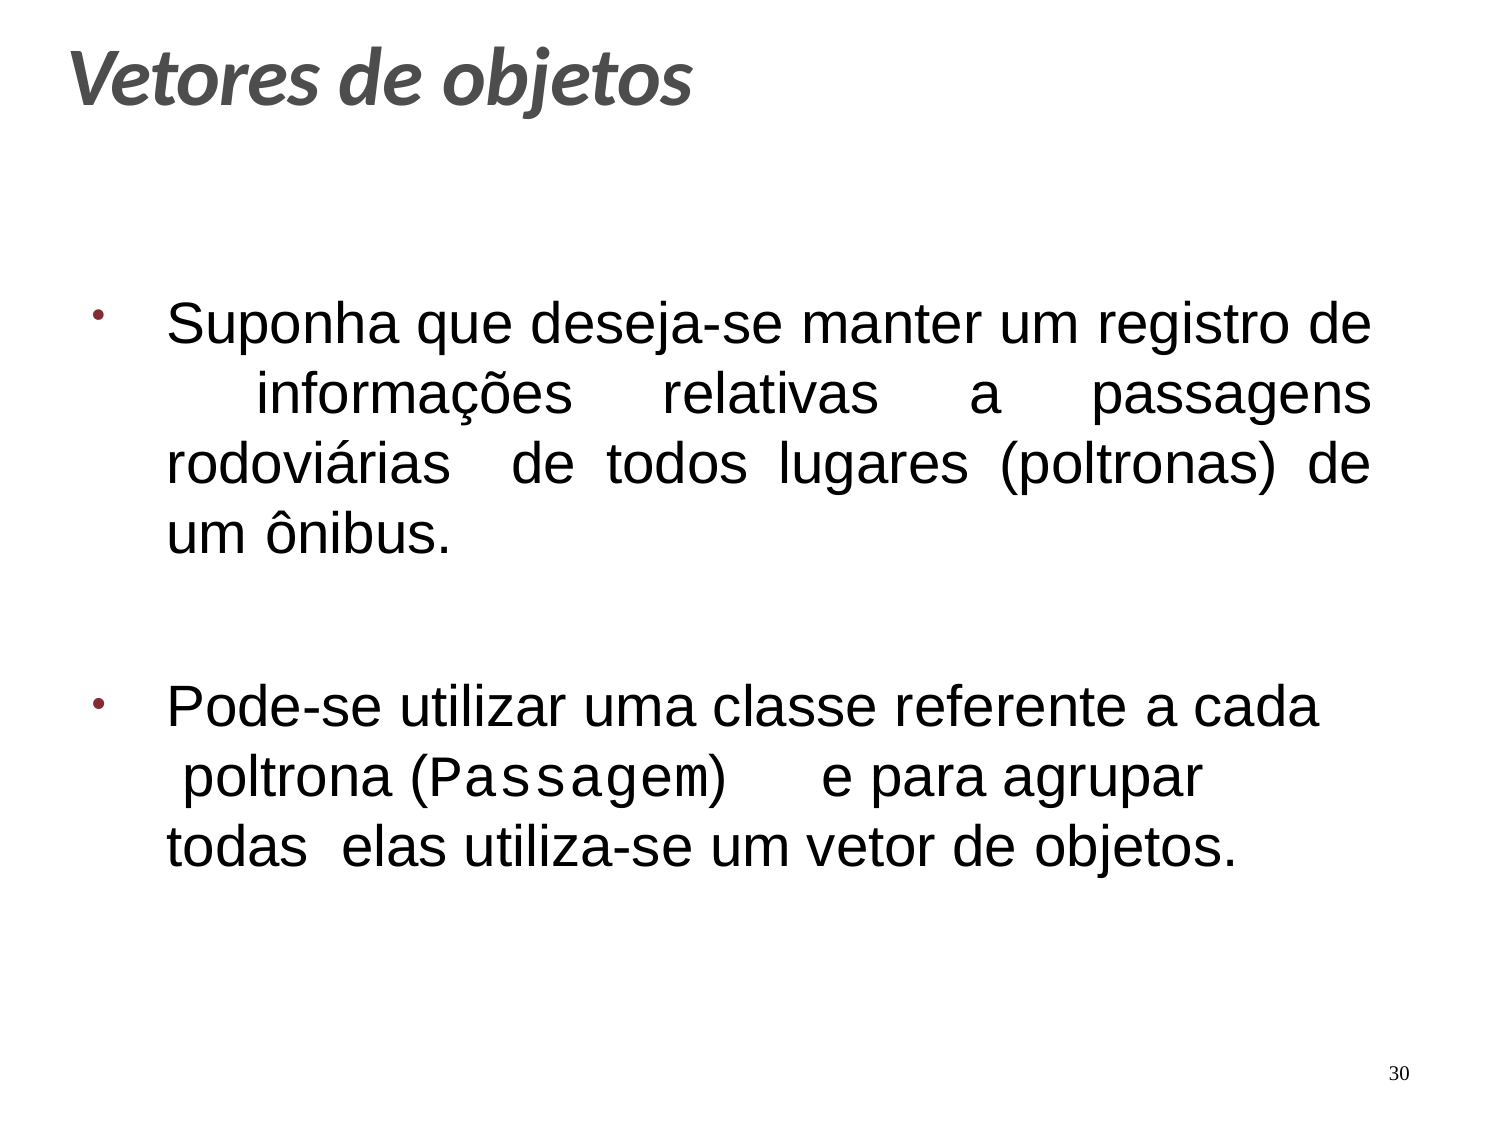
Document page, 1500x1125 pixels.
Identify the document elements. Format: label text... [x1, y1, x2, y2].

text_box Suponha que deseja-se manter um registro de informações relativas a passagens rodoviárias de todos lugares (poltronas) de um ônibus. Pode-se utilizar uma classe referente a cada poltrona (Passagem) e para agrupar todas elas utiliza-se um vetor de objetos. [89, 283, 1374, 879]
title Vetores de objetos [64, 19, 705, 210]
slide_number 30 [1384, 1059, 1415, 1125]
